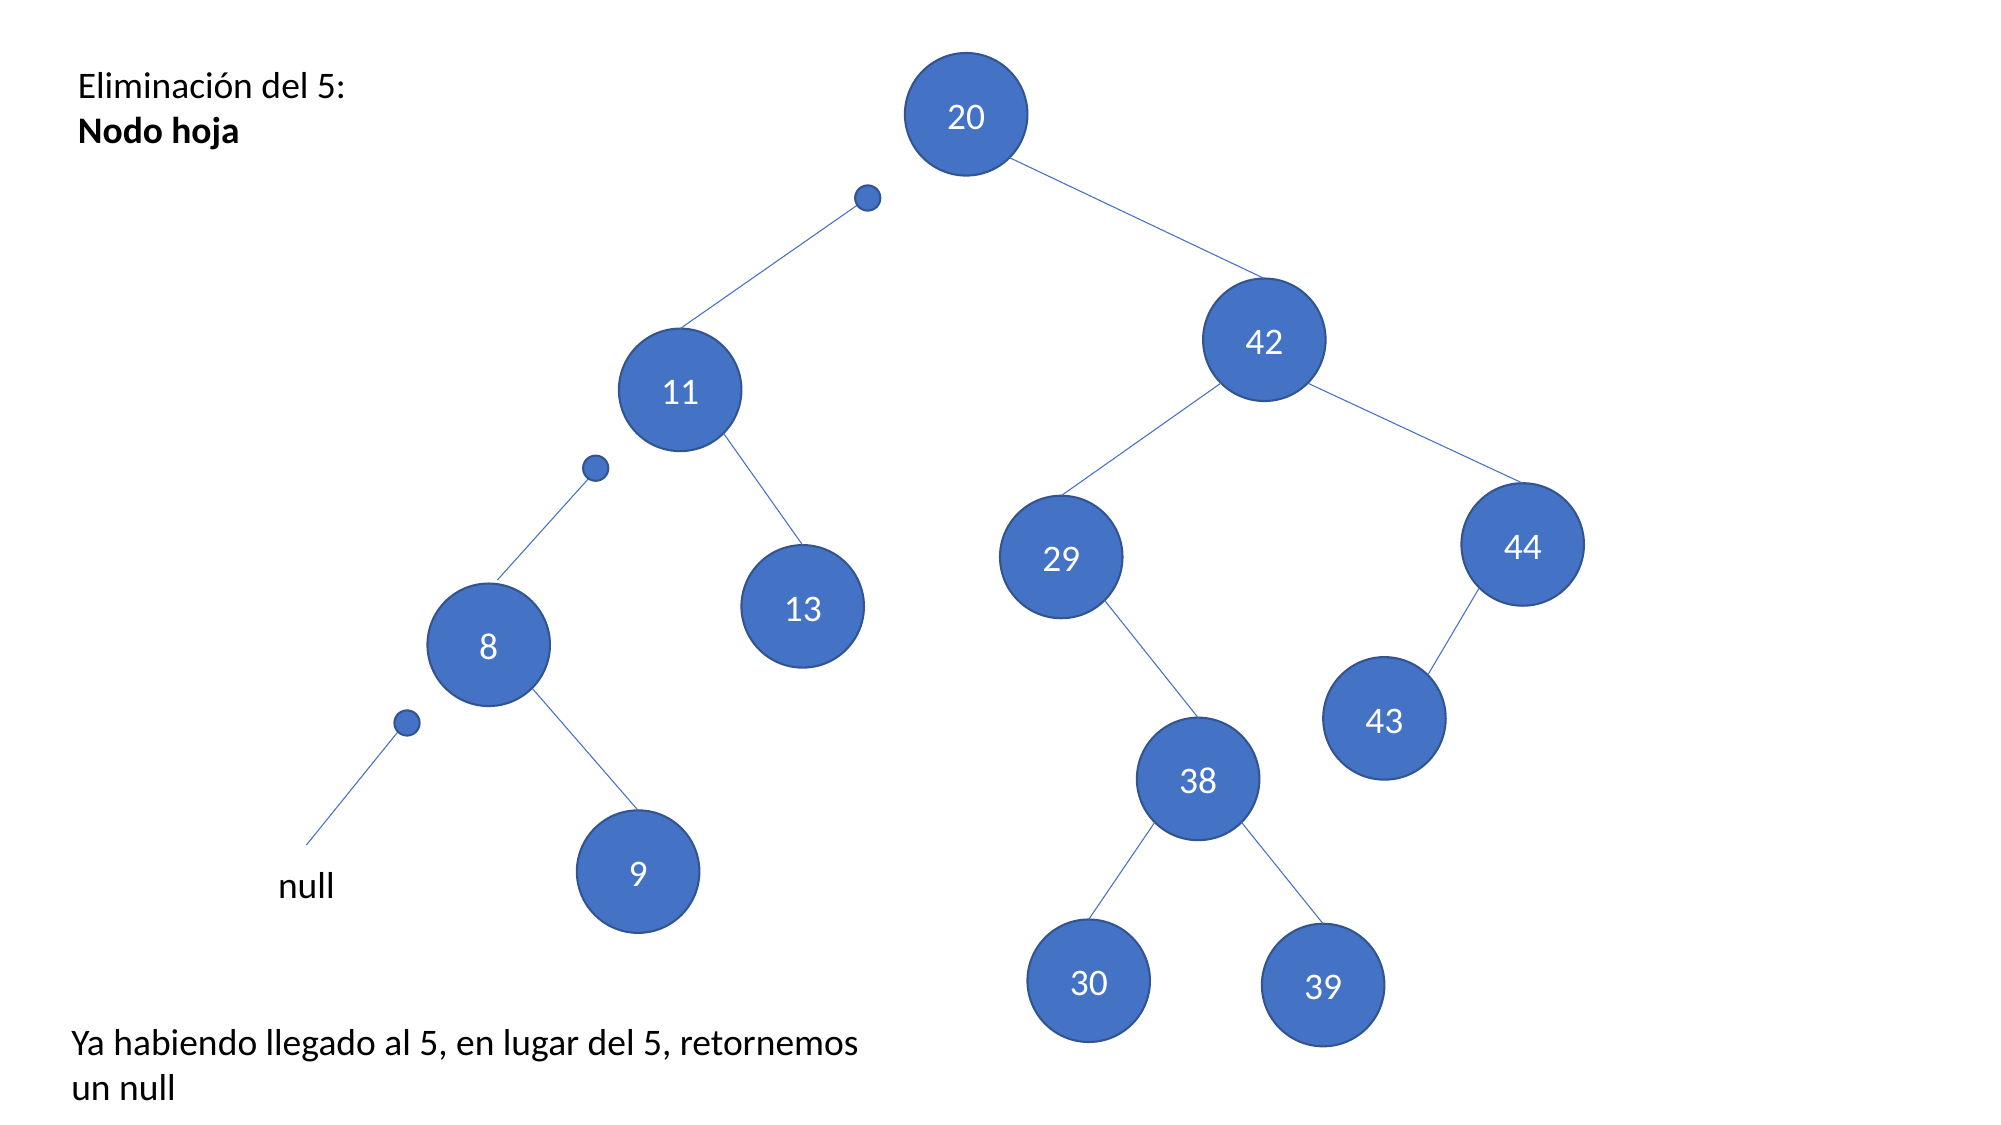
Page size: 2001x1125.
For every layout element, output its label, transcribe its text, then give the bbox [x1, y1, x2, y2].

text_box 9 [575, 809, 701, 934]
text_box 11 [617, 327, 743, 453]
text_box 29 [998, 494, 1124, 620]
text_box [306, 722, 406, 846]
text_box 39 [1260, 922, 1386, 1048]
text_box 44 [1460, 482, 1586, 607]
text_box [1061, 383, 1221, 496]
text_box 20 [903, 51, 1029, 177]
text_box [1104, 600, 1199, 718]
text_box [393, 709, 421, 737]
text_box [680, 201, 863, 329]
text_box 42 [1202, 277, 1327, 403]
text_box null [263, 853, 350, 914]
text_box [1241, 822, 1324, 924]
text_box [497, 471, 595, 581]
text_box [1307, 383, 1523, 484]
text_box Eliminación del 5: Nodo hoja [63, 53, 600, 159]
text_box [1088, 822, 1155, 920]
text_box [854, 184, 882, 212]
text_box Ya habiendo llegado al 5, en lugar del 5, retornemos un null [56, 1010, 884, 1116]
text_box 30 [1026, 918, 1152, 1044]
text_box 13 [740, 544, 866, 669]
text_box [1009, 157, 1265, 279]
text_box 43 [1322, 656, 1447, 781]
text_box 8 [426, 582, 552, 708]
text_box 38 [1135, 716, 1261, 842]
text_box [582, 454, 610, 482]
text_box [1427, 587, 1480, 676]
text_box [531, 688, 639, 811]
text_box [723, 433, 803, 546]
